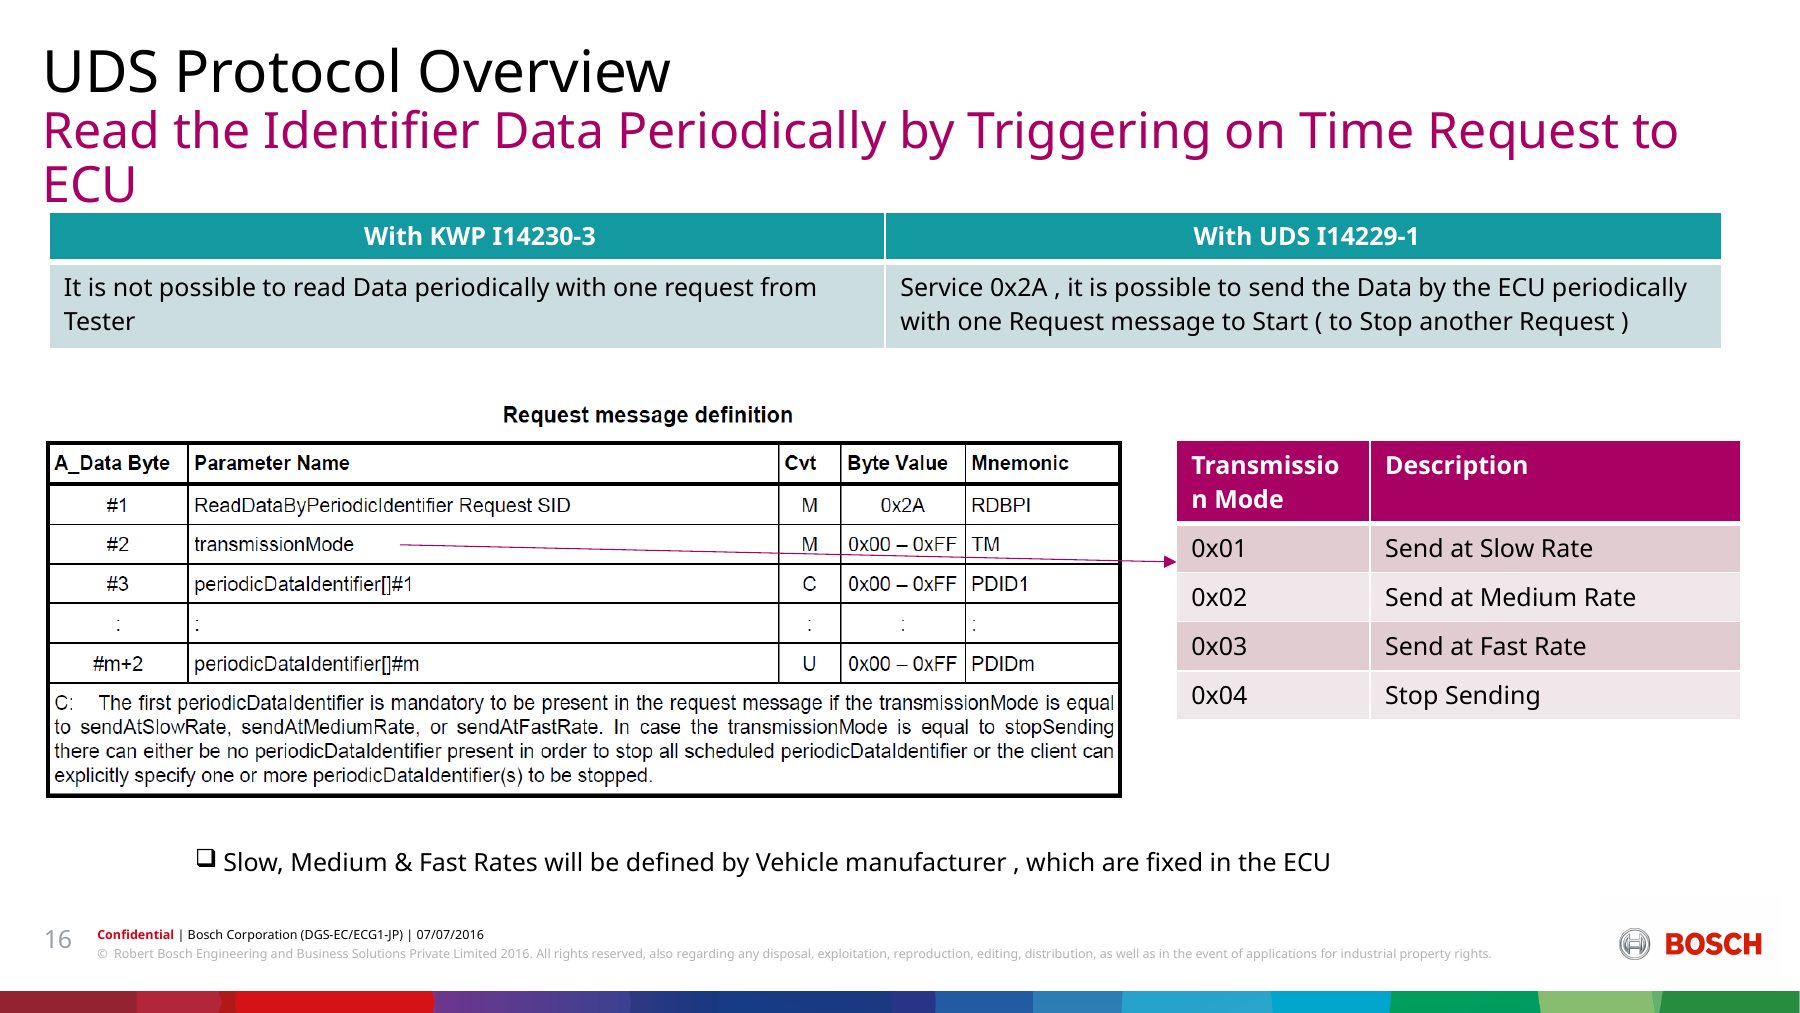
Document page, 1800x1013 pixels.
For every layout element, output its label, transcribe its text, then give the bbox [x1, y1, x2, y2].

picture [43, 390, 1122, 800]
title Read the Identifier Data Periodically by Triggering on Time Request to ECU [42, 106, 1758, 170]
table_cell Stop Sending [1371, 672, 1740, 719]
table_cell Service 0x2A , it is possible to send the Data by the ECU periodically with one Request message to Start ( to Stop another Request ) [886, 265, 1721, 348]
table_cell 0x02 [1177, 573, 1369, 621]
text_box [1513, 42, 1791, 170]
table_cell 0x01 [1177, 526, 1369, 572]
table_cell It is not possible to read Data periodically with one request from Tester [50, 265, 884, 348]
table_header Transmission Mode [1177, 441, 1369, 521]
picture [0, 991, 1272, 1013]
text_box 16 [43, 923, 92, 991]
table_cell 0x03 [1177, 622, 1369, 670]
table_header Description [1371, 441, 1740, 521]
table_cell Send at Slow Rate [1371, 526, 1740, 572]
table_cell Send at Fast Rate [1371, 622, 1740, 670]
picture [1390, 991, 1800, 1013]
text_box UDS Protocol Overview [42, 42, 1472, 106]
table_cell Send at Medium Rate [1371, 573, 1740, 621]
text_box Slow, Medium & Fast Rates will be defined by Vehicle manufacturer , which are fixed in the ECU [195, 828, 1346, 877]
text_box © Robert Bosch Engineering and Business Solutions Private Limited 2016. All rights reserved, also regarding any disposal, exploitation, reproduction, editing, distribution, as well as in the event of applications for industrial property rights. [97, 944, 1599, 980]
table_cell 0x04 [1177, 672, 1369, 719]
table_header With UDS I14229-1 [886, 213, 1721, 259]
text_box Confidential | Bosch Corporation (DGS-EC/ECG1-JP) | 07/07/2016 [97, 925, 1599, 944]
table_header With KWP I14230-3 [50, 213, 884, 259]
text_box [399, 544, 1177, 562]
